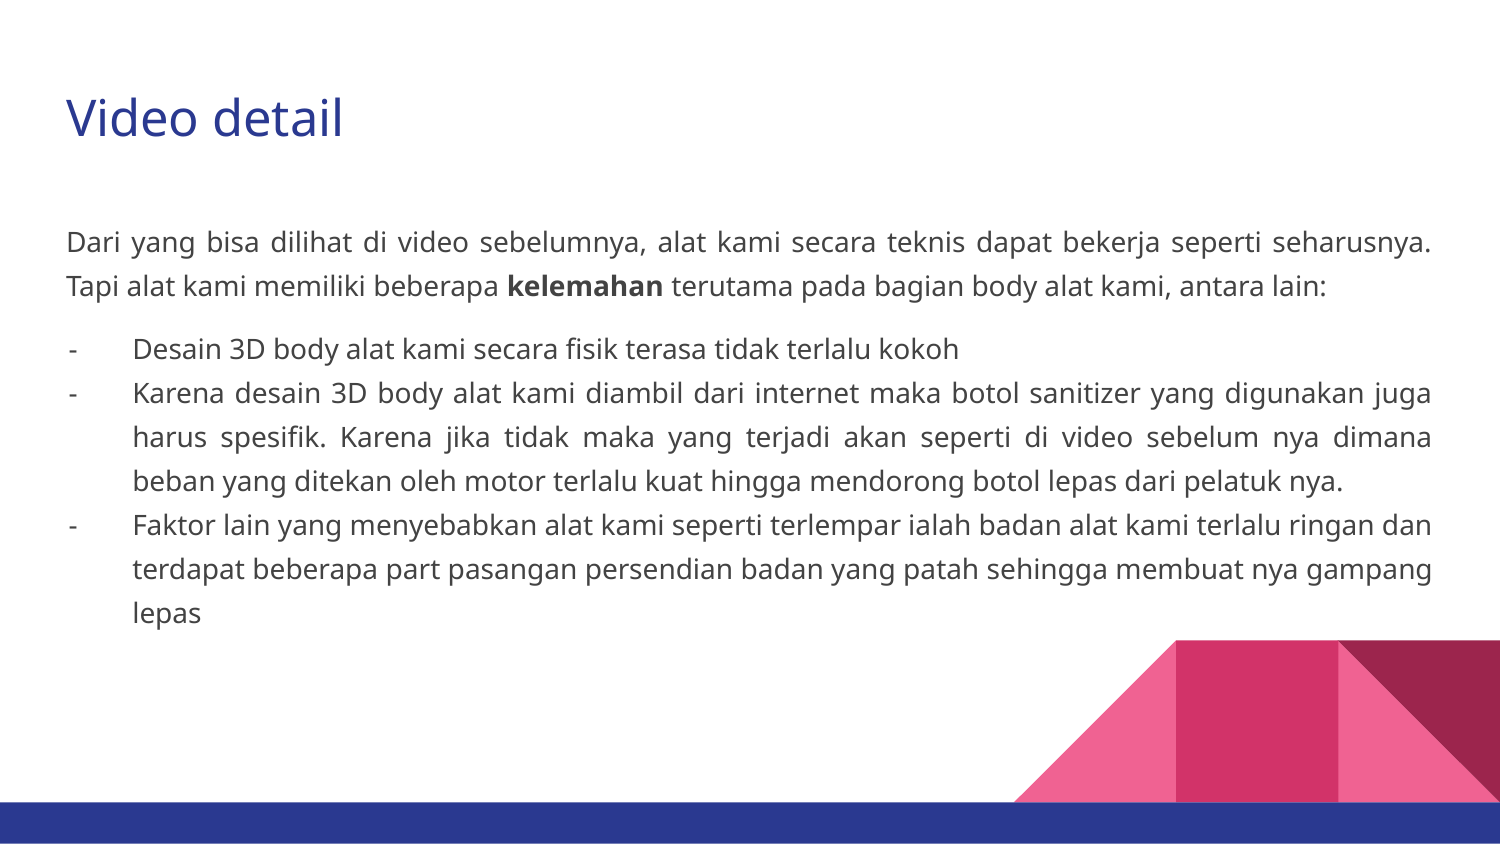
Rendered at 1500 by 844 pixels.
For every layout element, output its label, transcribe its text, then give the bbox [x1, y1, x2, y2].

title Video detail [51, 67, 1449, 167]
list Dari yang bisa dilihat di video sebelumnya, alat kami secara teknis dapat bekerja seperti seharusnya. Tapi alat kami memiliki beberapa kelemahan terutama pada bagian body alat kami, antara lain: Desain 3D body alat kami secara fisik terasa tidak terlalu kokoh Karena desain 3D body alat kami diambil dari internet maka botol sanitizer yang digunakan juga harus spesifik. Karena jika tidak maka yang terjadi akan seperti di video sebelum nya dimana beban yang ditekan oleh motor terlalu kuat hingga mendorong botol lepas dari pelatuk nya. Faktor lain yang menyebabkan alat kami seperti terlempar ialah badan alat kami terlalu ringan dan terdapat beberapa part pasangan persendian badan yang patah sehingga membuat nya gampang lepas [51, 201, 1449, 750]
